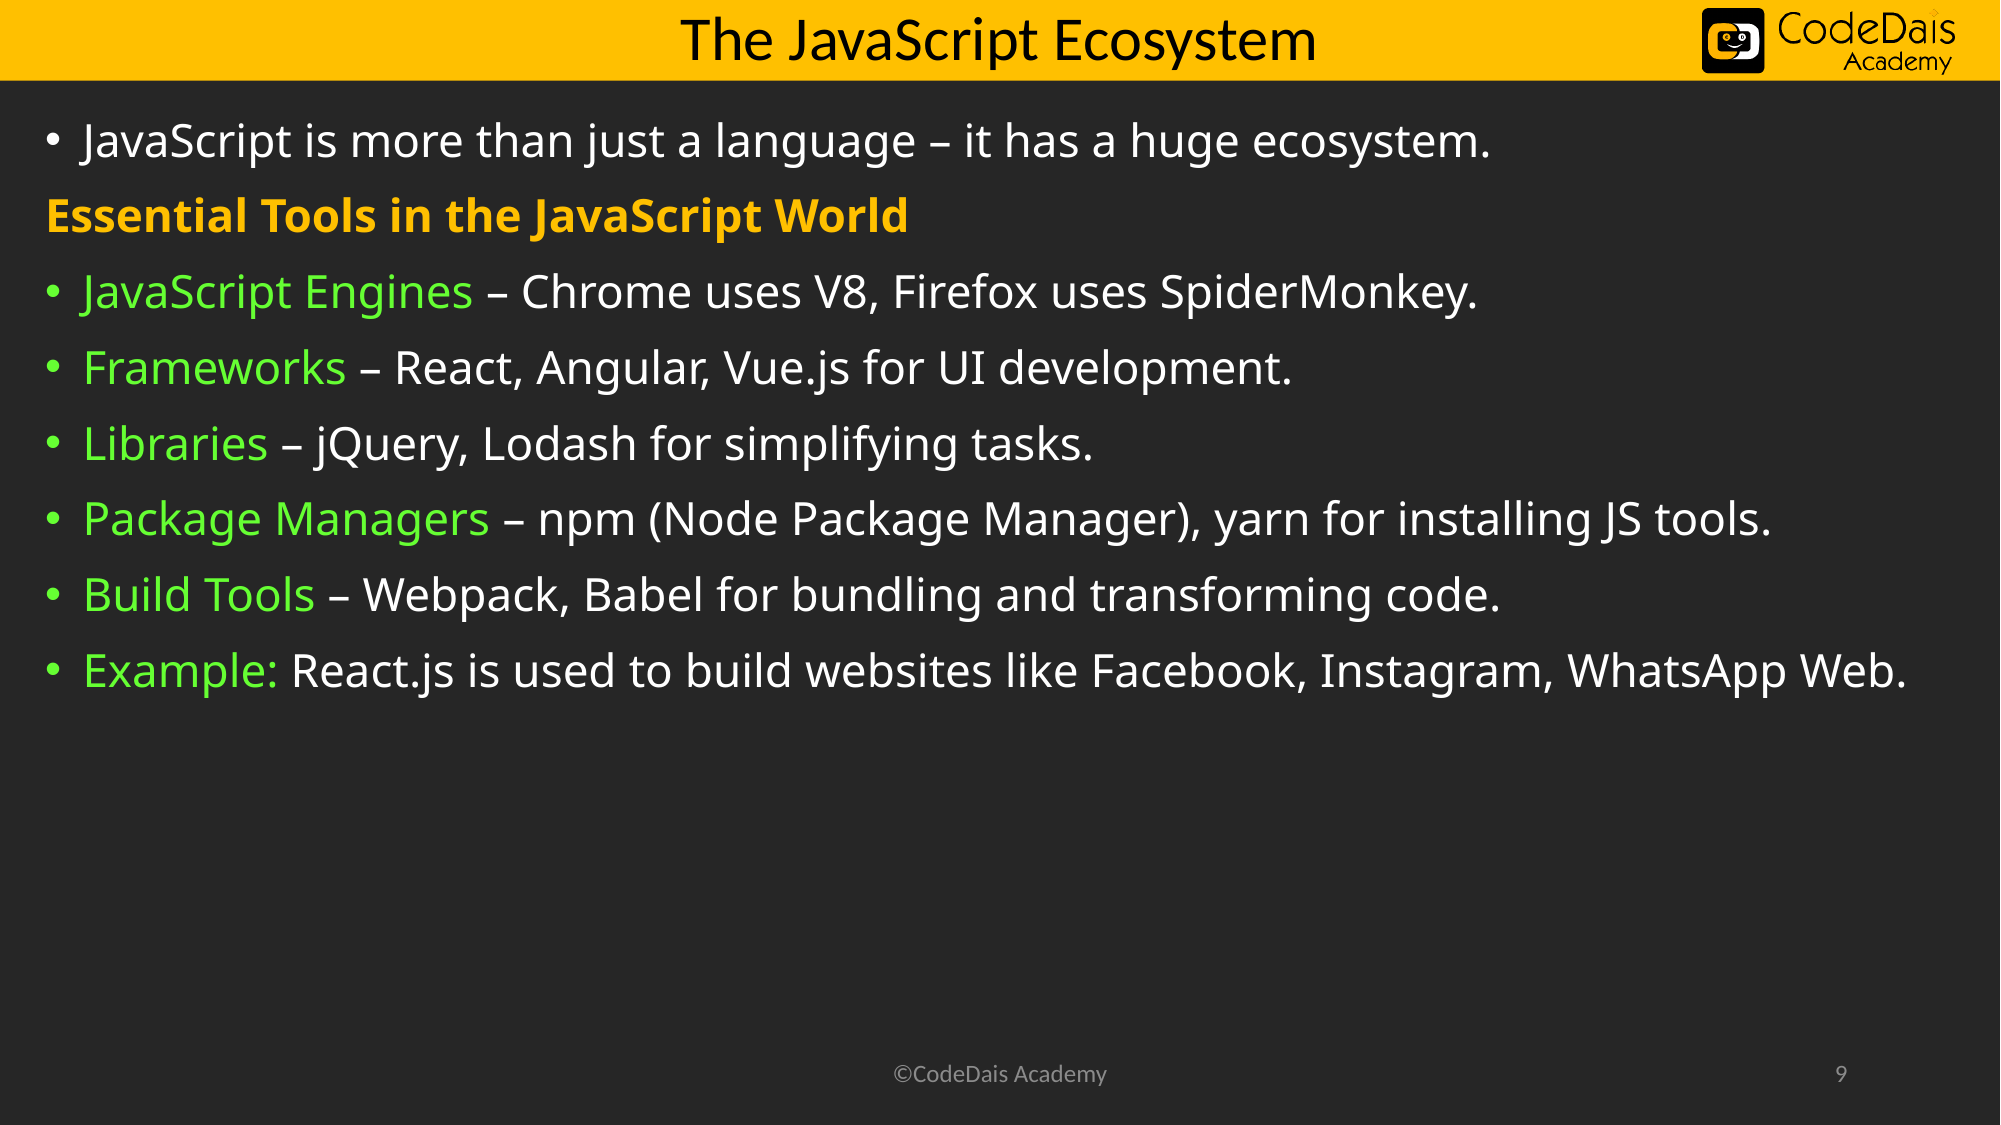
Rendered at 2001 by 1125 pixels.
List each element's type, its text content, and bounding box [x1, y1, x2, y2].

footer ©CodeDais Academy [662, 1042, 1338, 1103]
slide_number 9 [1412, 1042, 1863, 1103]
list JavaScript is more than just a language – it has a huge ecosystem. Essential Tools in the JavaScript World JavaScript Engines – Chrome uses V8, Firefox uses SpiderMonkey. Frameworks – React, Angular, Vue.js for UI development. Libraries – jQuery, Lodash for simplifying tasks. Package Managers – npm (Node Package Manager), yarn for installing JS tools. Build Tools – Webpack, Babel for bundling and transforming code. Example: React.js is used to build websites like Facebook, Instagram, WhatsApp Web. [30, 103, 2000, 1043]
picture [1702, 8, 1955, 75]
title The JavaScript Ecosystem [0, 0, 2000, 81]
